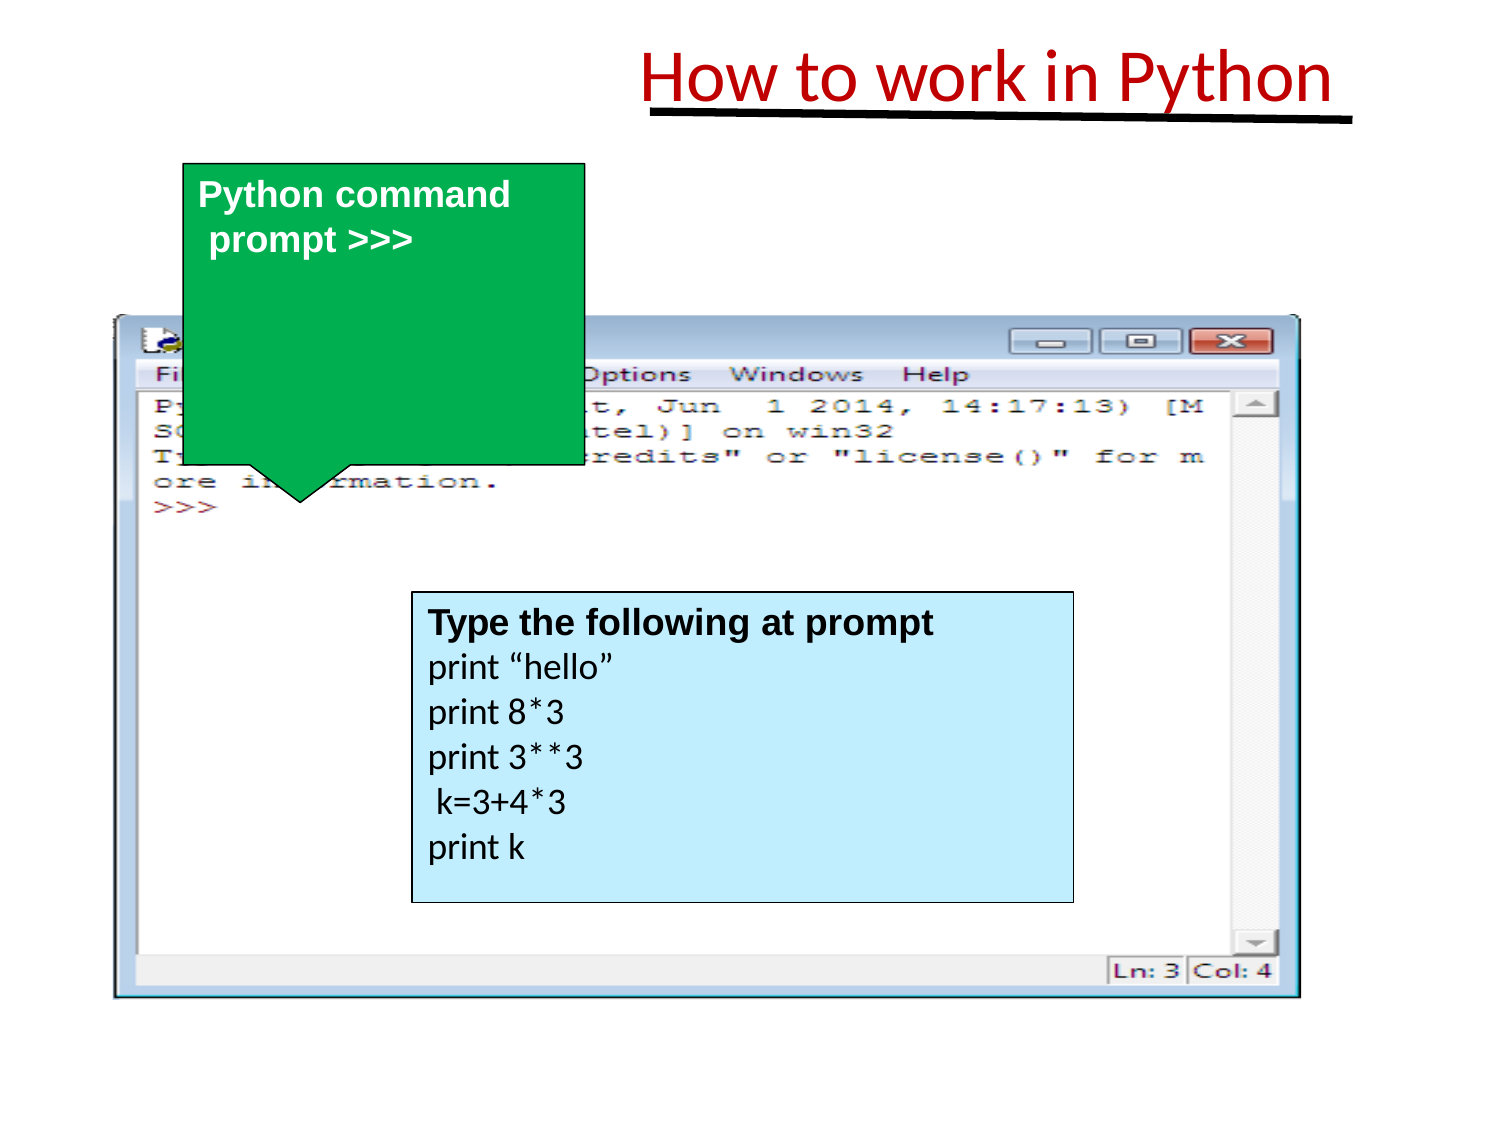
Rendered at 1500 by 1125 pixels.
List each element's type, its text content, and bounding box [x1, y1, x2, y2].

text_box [411, 590, 1075, 904]
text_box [112, 162, 1302, 1000]
title How to work in Python [637, 24, 1339, 215]
